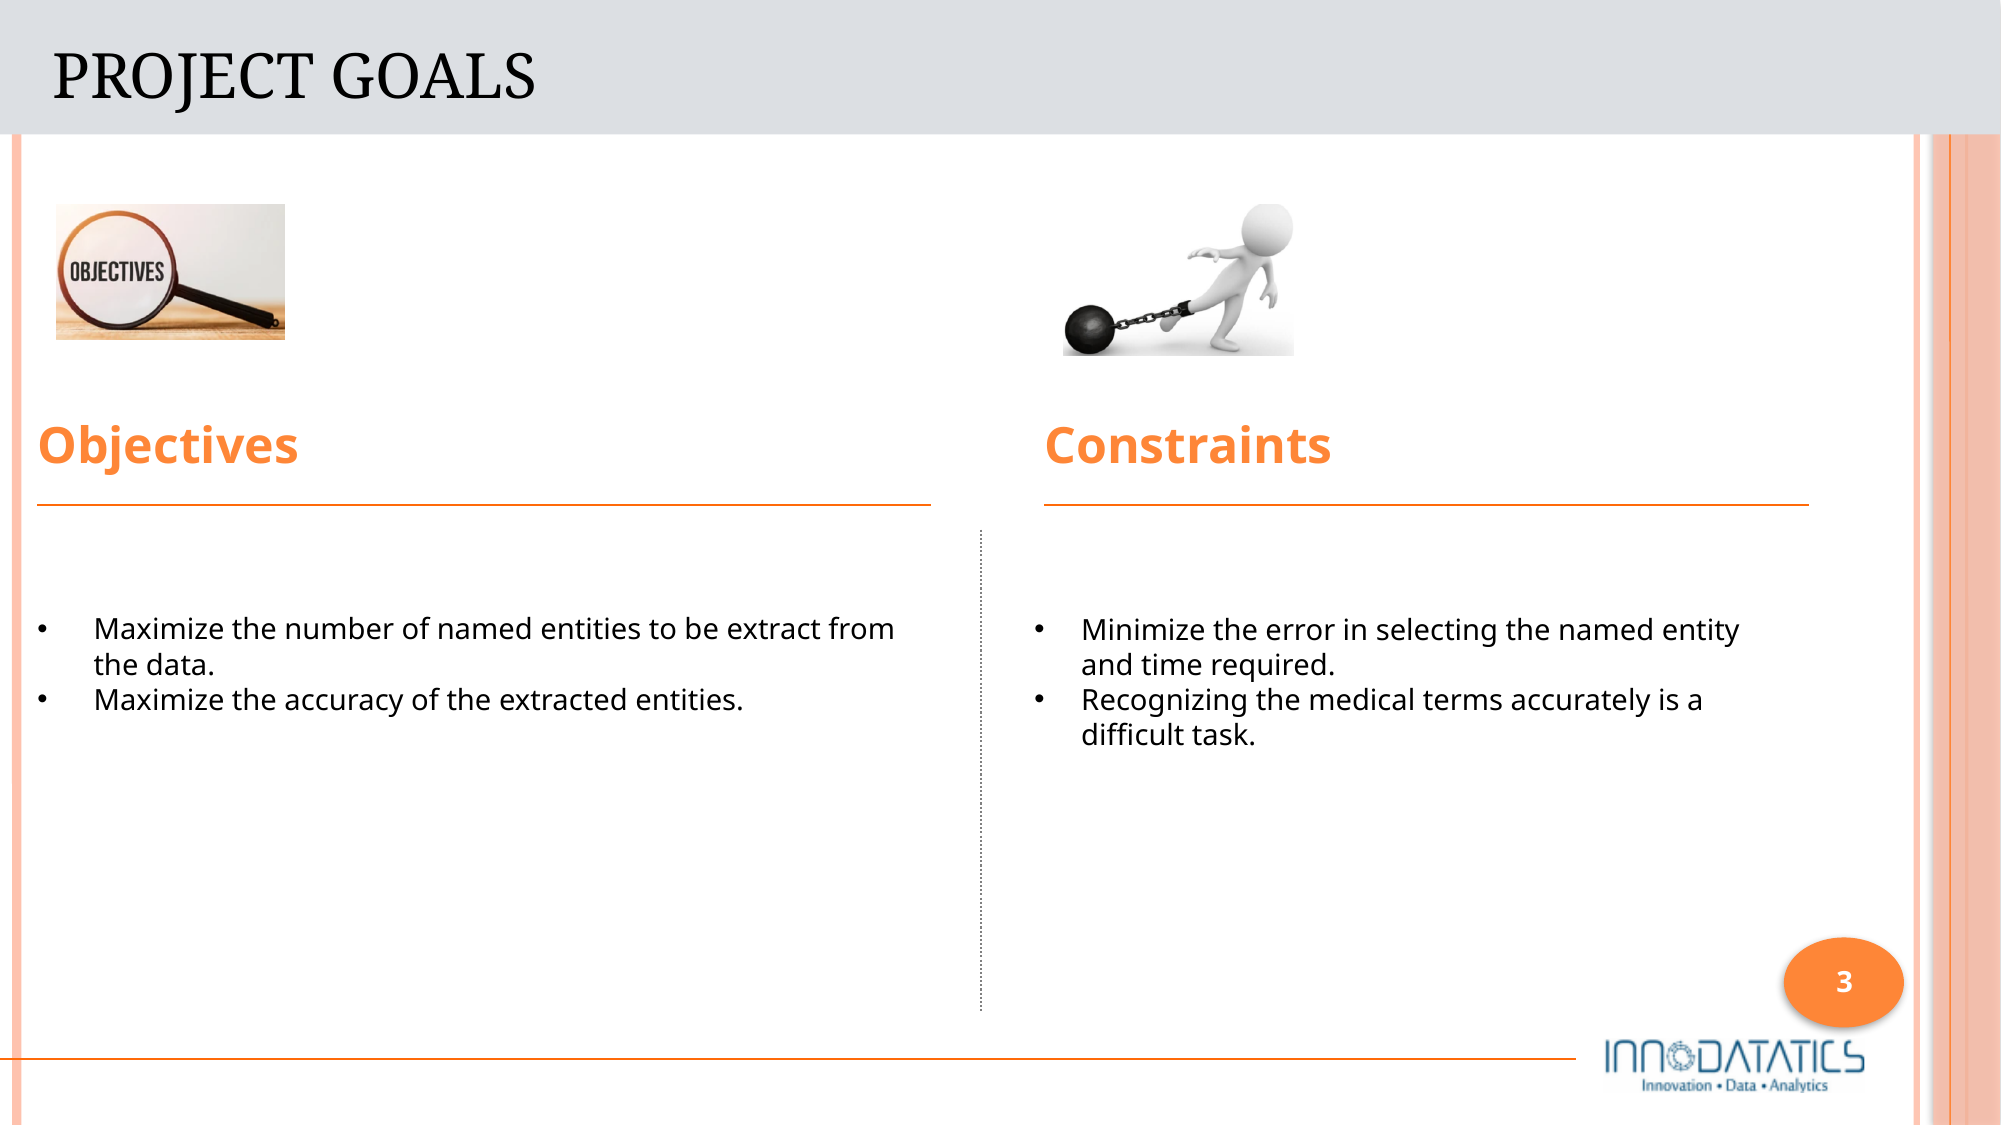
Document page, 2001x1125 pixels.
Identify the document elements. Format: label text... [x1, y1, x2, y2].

picture [55, 204, 285, 340]
picture [1603, 1038, 1865, 1093]
picture [1063, 204, 1294, 356]
title Project Goals [37, 0, 1763, 175]
slide_number 3 [1777, 940, 1912, 1027]
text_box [36, 404, 1810, 1013]
